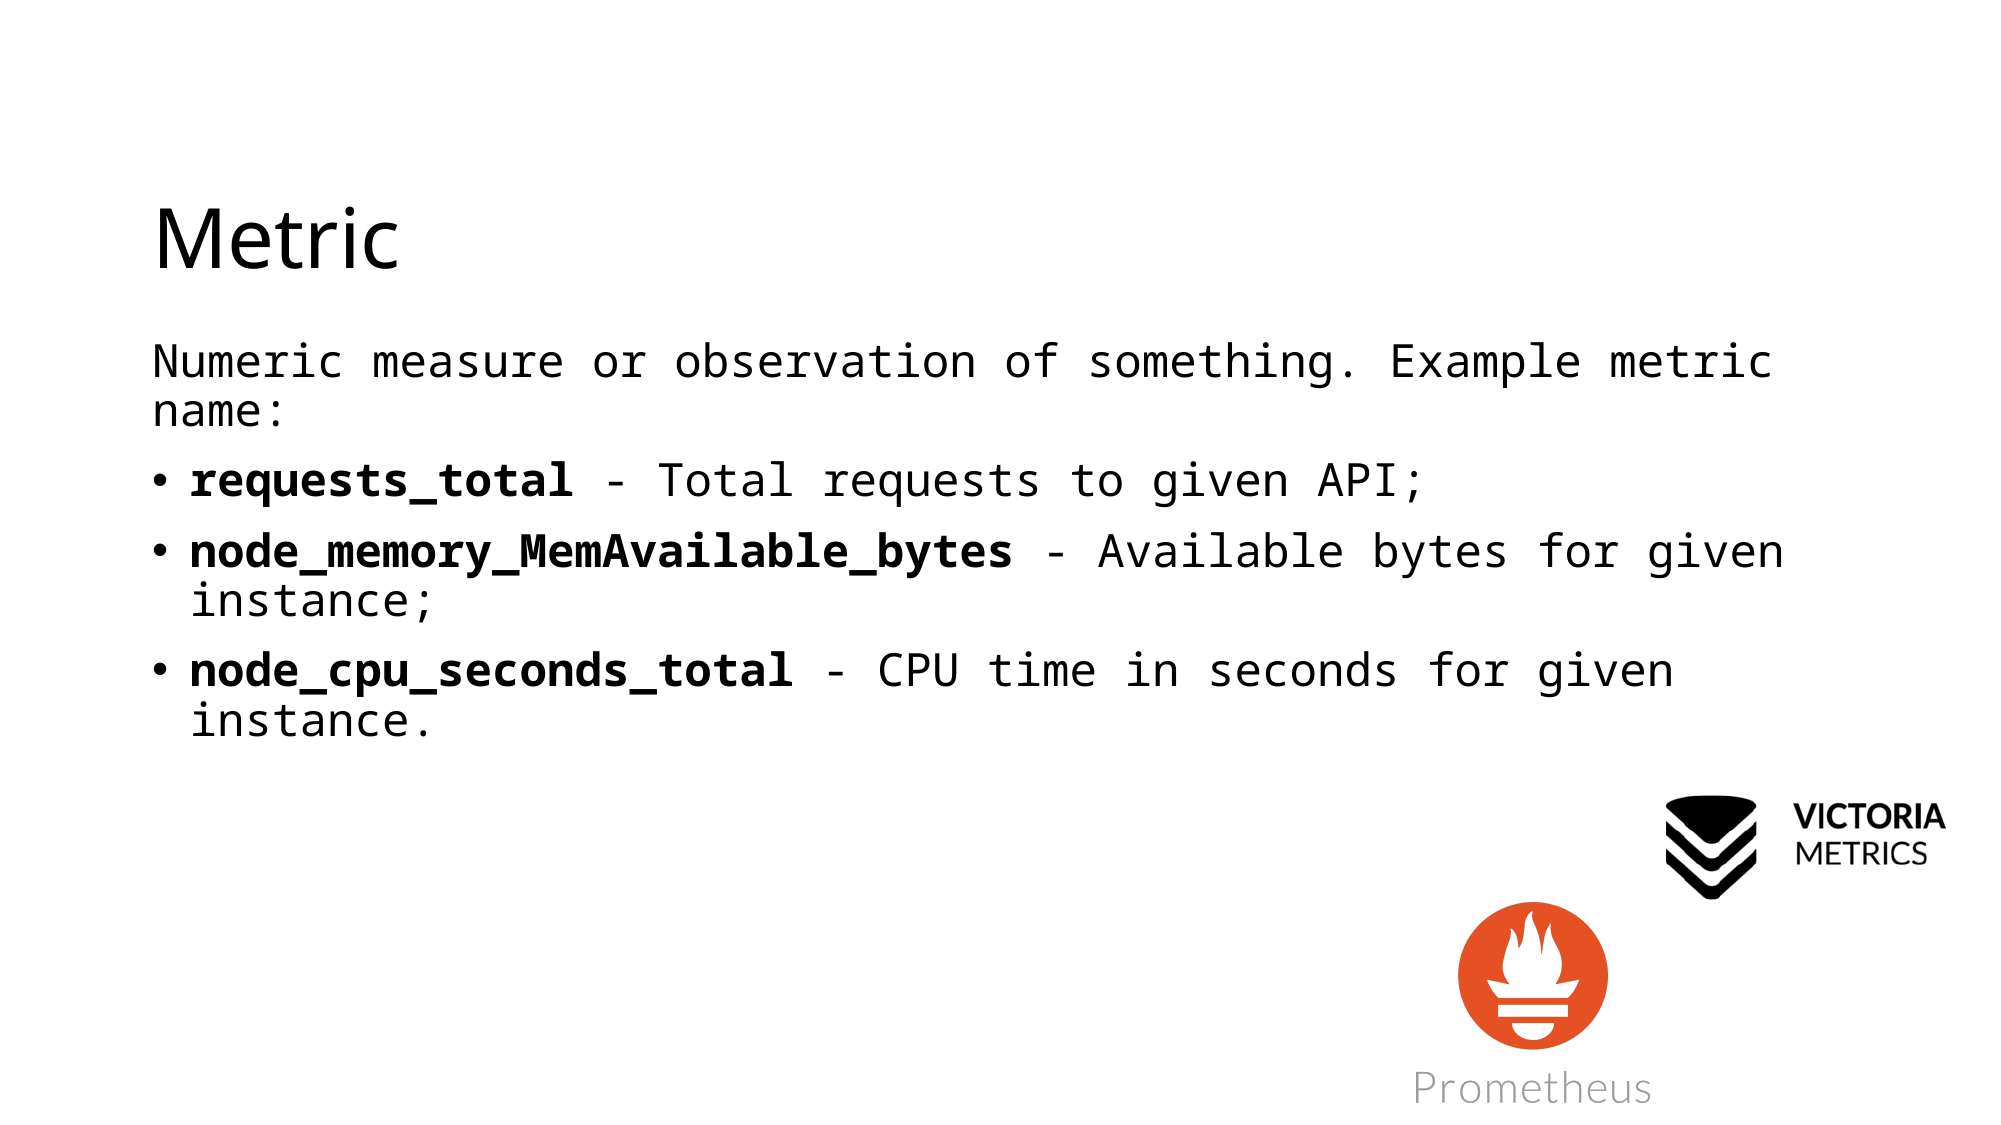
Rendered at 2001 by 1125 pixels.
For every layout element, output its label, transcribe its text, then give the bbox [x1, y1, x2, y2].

text_box Numeric measure or observation of something. Example metric name: requests_total - Total requests to given API; node_memory_MemAvailable_bytes - Available bytes for given instance; node_cpu_seconds_total - CPU time in seconds for given instance. [137, 329, 1863, 936]
title Metric [137, 118, 1881, 365]
picture [1415, 691, 1961, 1104]
